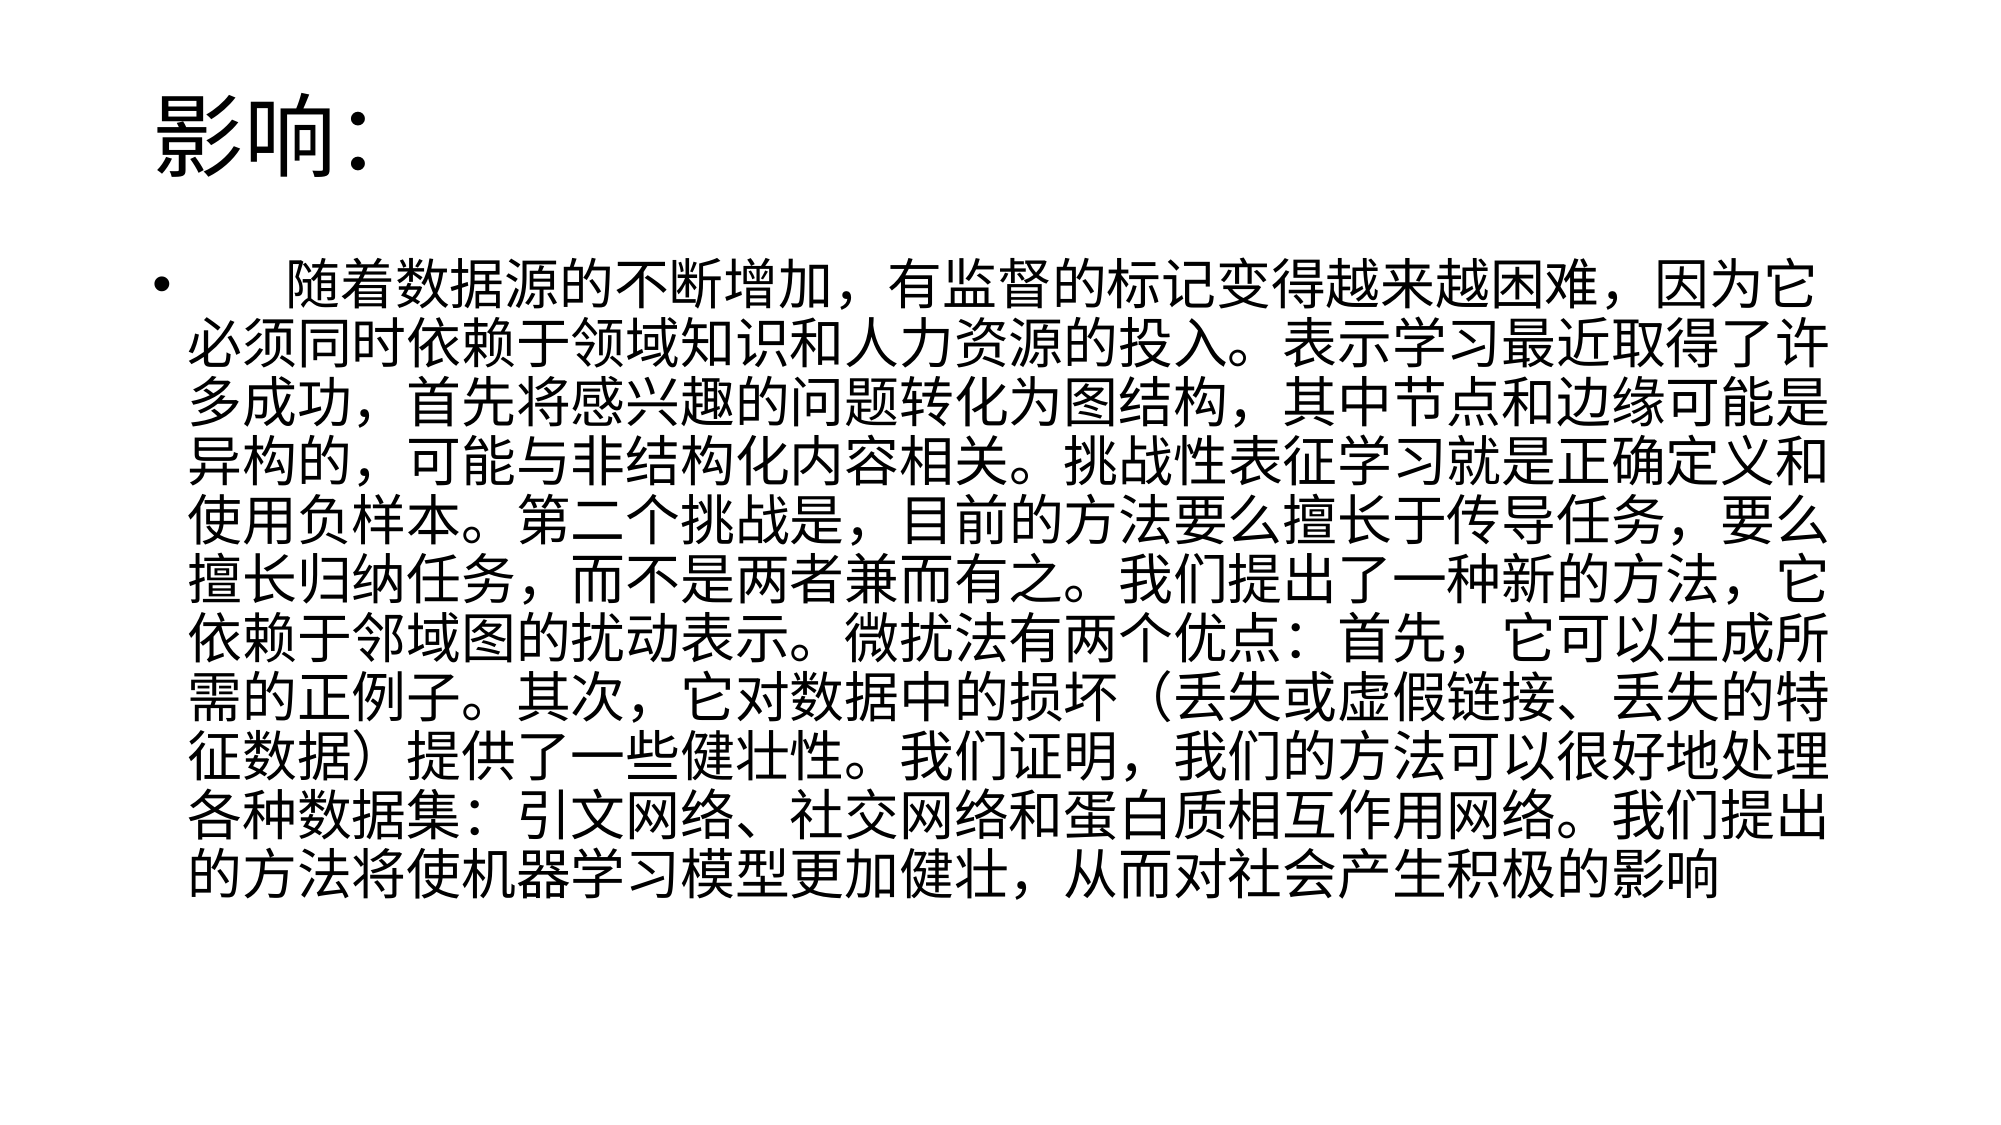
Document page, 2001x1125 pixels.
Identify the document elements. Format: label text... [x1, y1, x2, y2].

title 影响： [137, 32, 1863, 249]
list 随着数据源的不断增加，有监督的标记变得越来越困难，因为它必须同时依赖于领域知识和人力资源的投入。表示学习最近取得了许多成功，首先将感兴趣的问题转化为图结构，其中节点和边缘可能是异构的，可能与非结构化内容相关。挑战性表征学习就是正确定义和使用负样本。第二个挑战是，目前的方法要么擅长于传导任务，要么擅长归纳任务，而不是两者兼而有之。我们提出了一种新的方法，它依赖于邻域图的扰动表示。微扰法有两个优点：首先，它可以生成所需的正例子。其次，它对数据中的损坏（丢失或虚假链接、丢失的特征数据）提供了一些健壮性。我们证明，我们的方法可以很好地处理各种数据集：引文网络、社交网络和蛋白质相互作用网络。我们提出的方法将使机器学习模型更加健壮，从而对社会产生积极的影响 [137, 249, 1863, 964]
